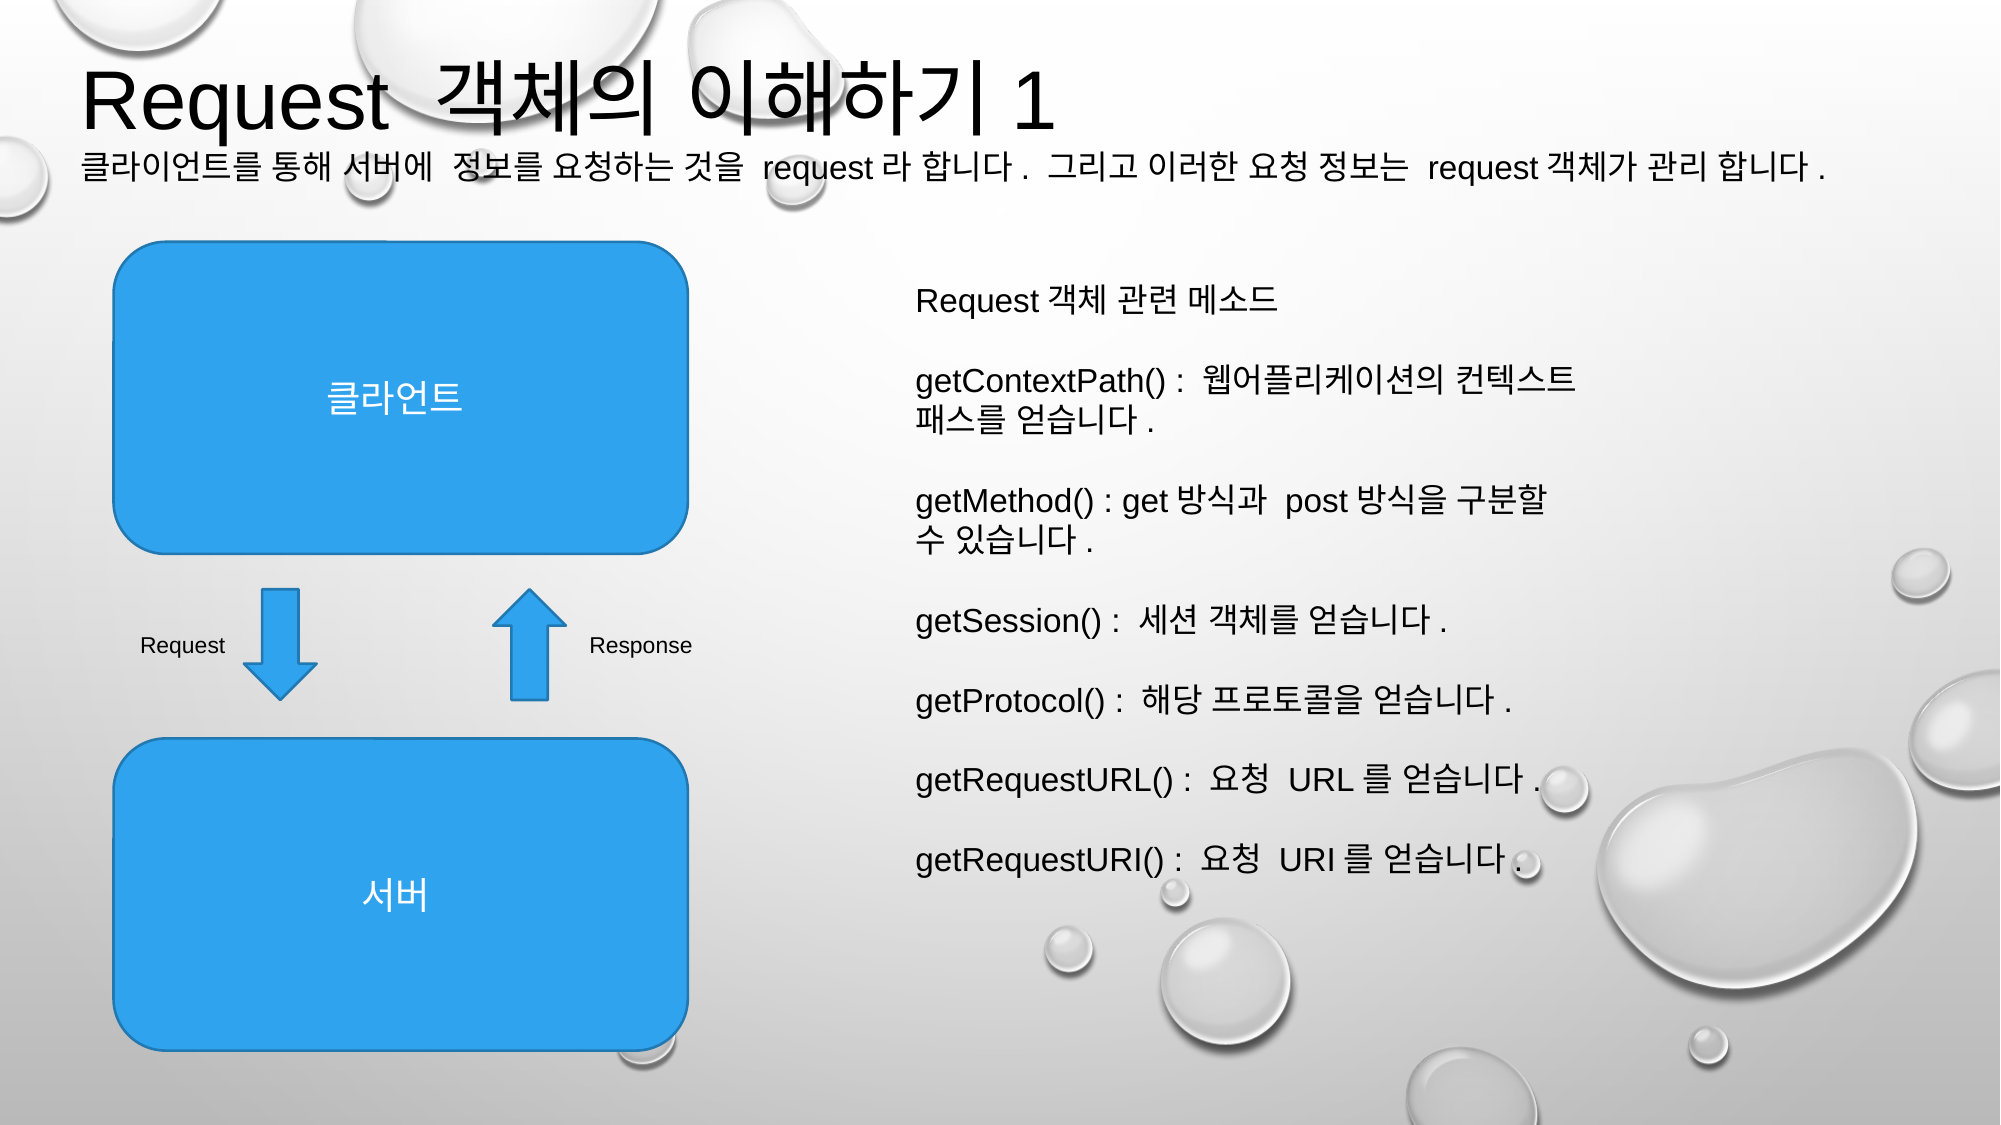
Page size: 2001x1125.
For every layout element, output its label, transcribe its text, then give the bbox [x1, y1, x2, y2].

text_box 서버 [112, 737, 690, 1052]
picture [0, 0, 2000, 1125]
text_box Response [544, 623, 738, 666]
text_box Request [85, 623, 280, 666]
text_box [244, 587, 318, 701]
text_box Request 객체의 이해하기1 클라이언트를 통해 서버에 정보를 요청하는 것을 request라 합니다. 그리고 이러한 요청 정보는 request객체가 관리 합니다. [65, 39, 1903, 194]
text_box Request객체 관련 메소드 getContextPath() : 웹어플리케이션의 컨텍스트 패스를 얻습니다. getMethod() : get방식과 post방식을 구분할 수 있습니다. getSession() : 세션 객체를 얻습니다. getProtocol() : 해당 프로토콜을 얻습니다. getRequestURL() : 요청 URL를 얻습니다. getRequestURI() : 요청 URI를 얻습니다. [900, 272, 1601, 886]
text_box 클라언트 [112, 240, 690, 556]
text_box [491, 588, 566, 702]
